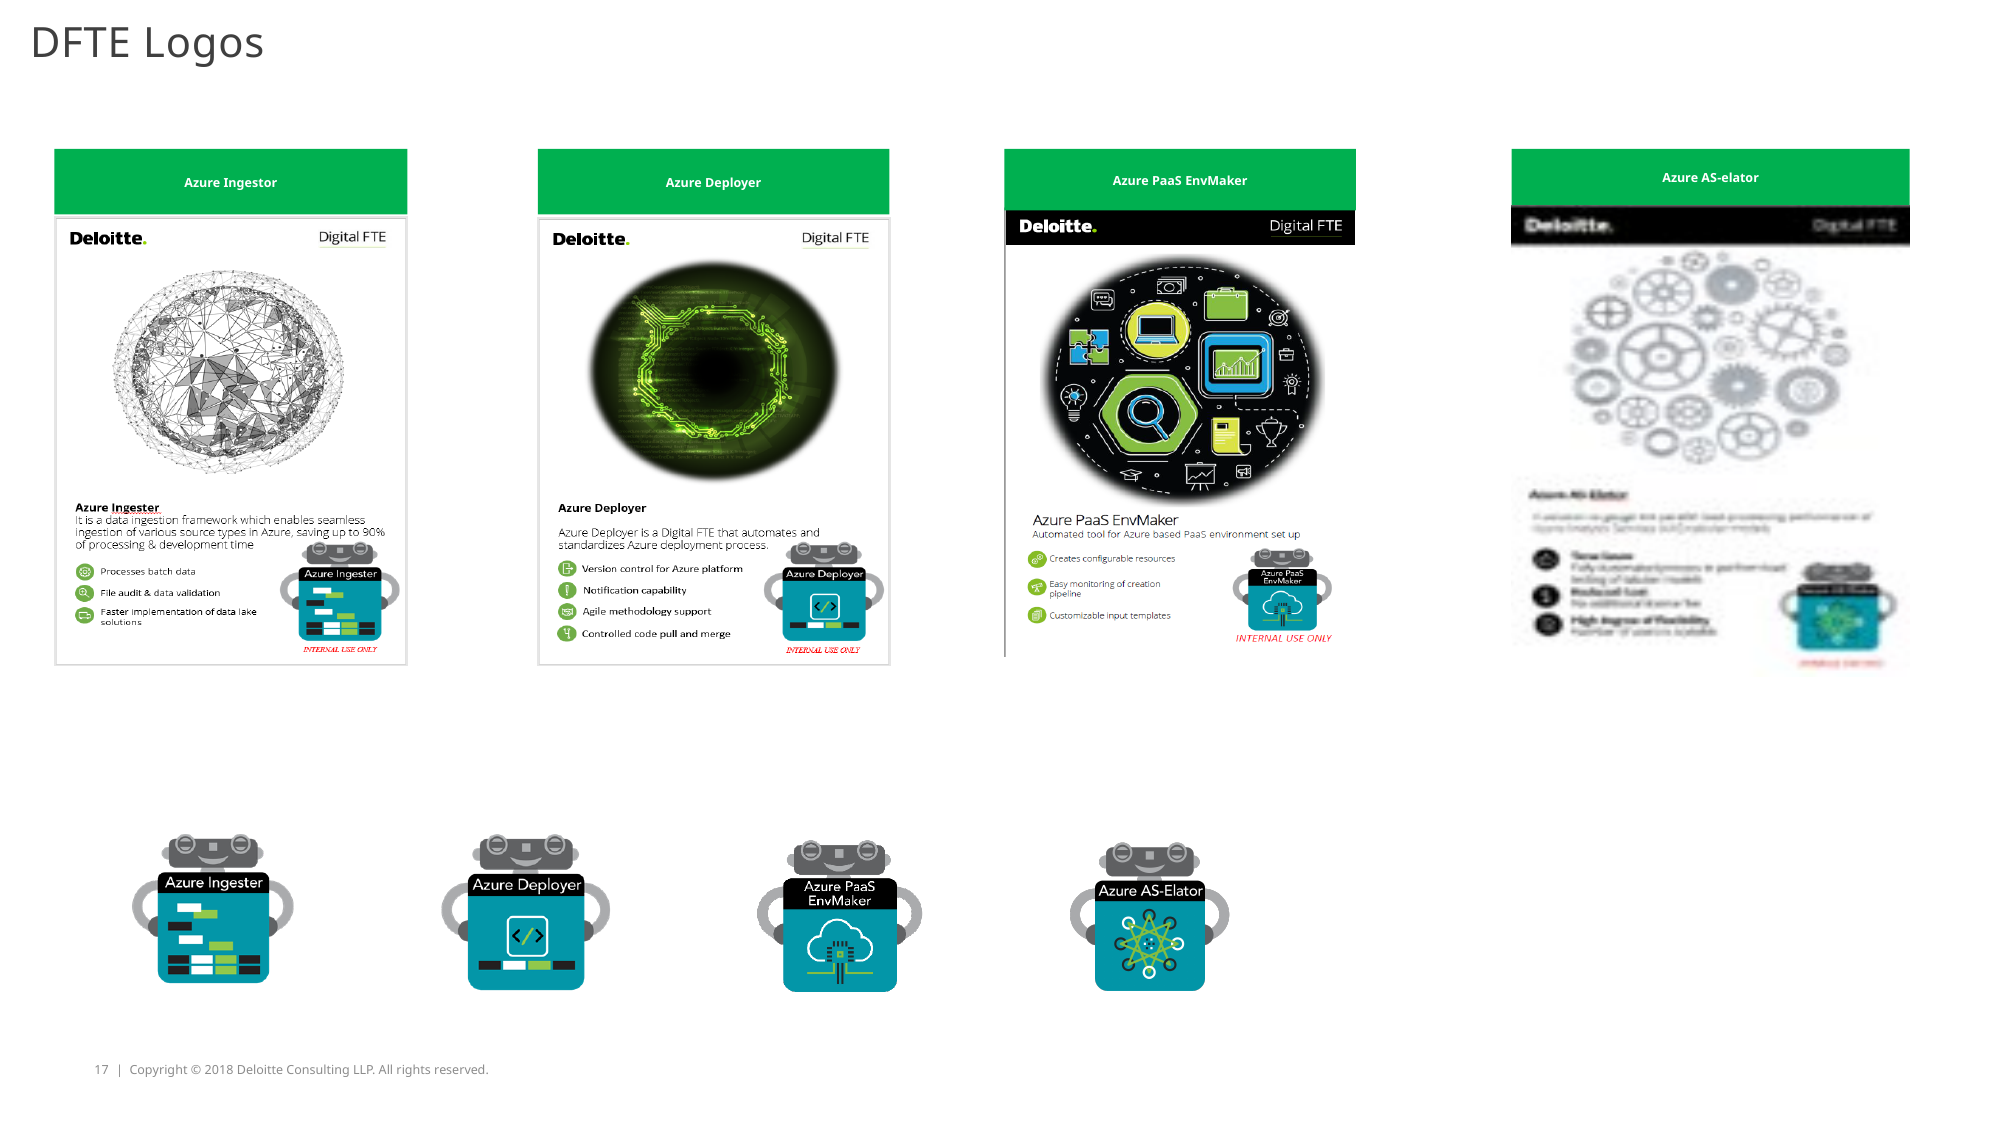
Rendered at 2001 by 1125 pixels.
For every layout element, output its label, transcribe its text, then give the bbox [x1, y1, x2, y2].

picture [1067, 838, 1232, 993]
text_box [1511, 148, 1910, 677]
title DFTE Logos [30, 29, 1890, 90]
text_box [537, 148, 891, 666]
picture [129, 829, 296, 985]
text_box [54, 148, 408, 666]
picture [438, 829, 613, 992]
picture [755, 837, 925, 994]
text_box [1004, 148, 1356, 657]
